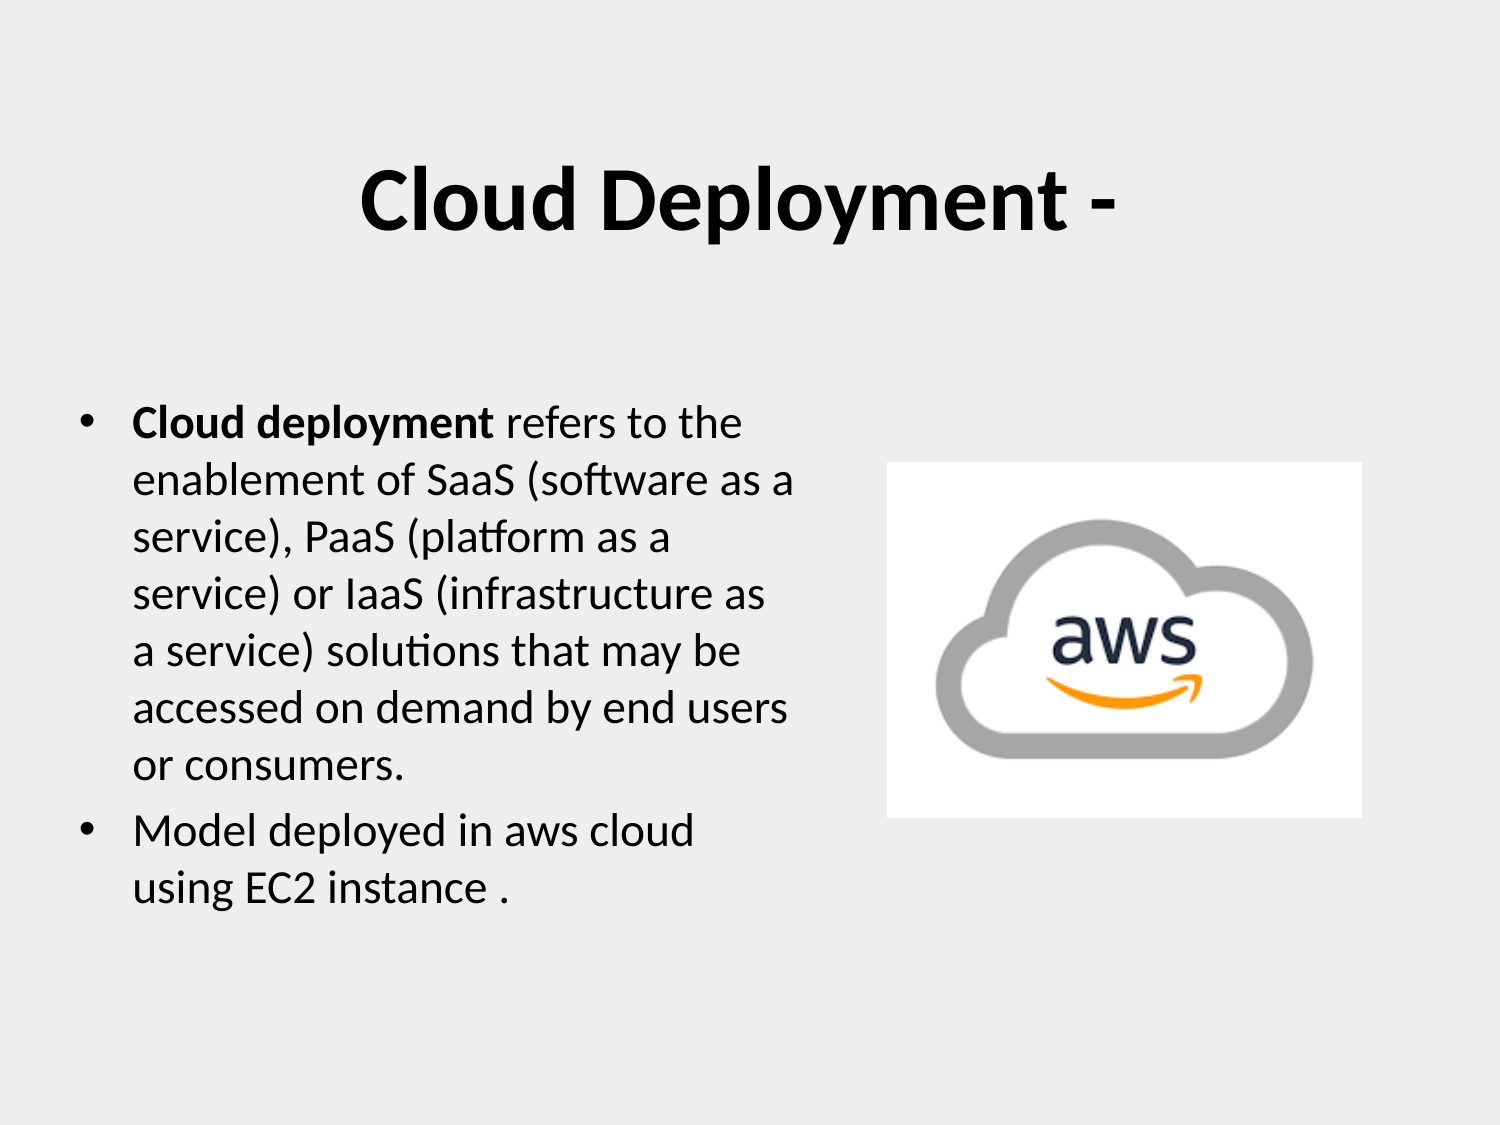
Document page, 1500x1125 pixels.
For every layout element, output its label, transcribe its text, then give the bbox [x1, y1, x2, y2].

title Cloud Deployment - [75, 99, 1425, 288]
list Cloud deployment refers to the enablement of SaaS (software as a service), PaaS (platform as a service) or IaaS (infrastructure as a service) solutions that may be accessed on demand by end users or consumers. Model deployed in aws cloud using EC2 instance . [63, 383, 814, 922]
picture [887, 462, 1362, 818]
